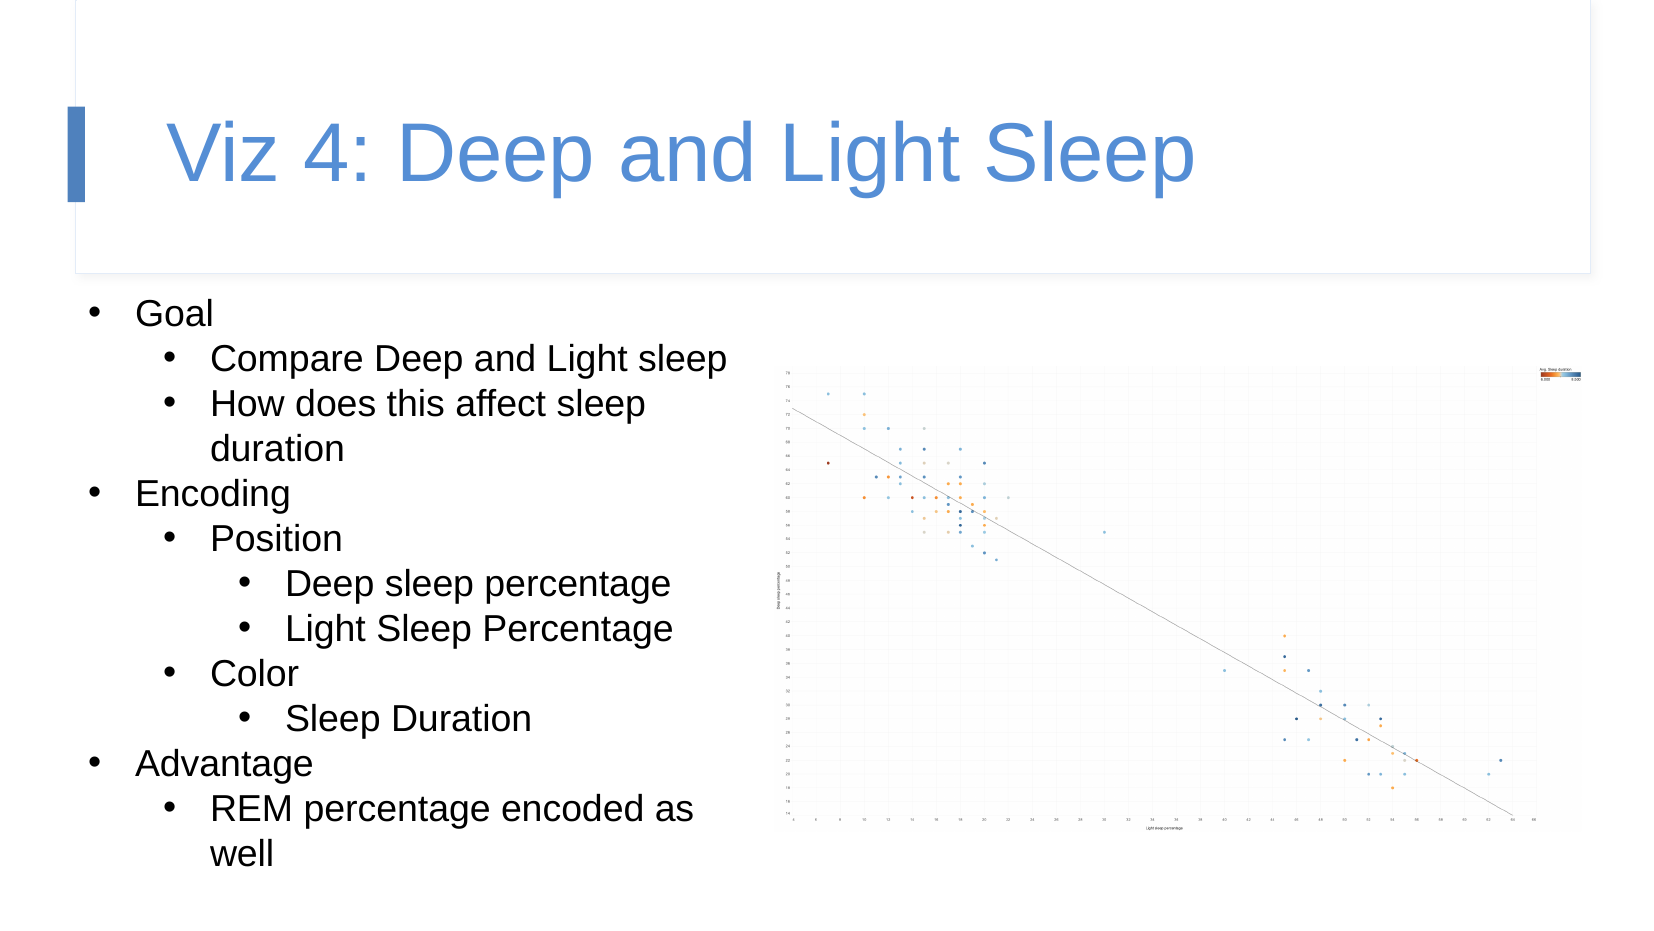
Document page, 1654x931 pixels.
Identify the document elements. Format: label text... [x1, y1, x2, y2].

picture [774, 366, 1582, 832]
text_box Viz 4: Deep and Light Sleep [151, 74, 1531, 235]
text_box Goal Compare Deep and Light sleep How does this affect sleep duration Encoding Position Deep sleep percentage Light Sleep Percentage Color Sleep Duration Advantage REM percentage encoded as well [73, 281, 767, 917]
